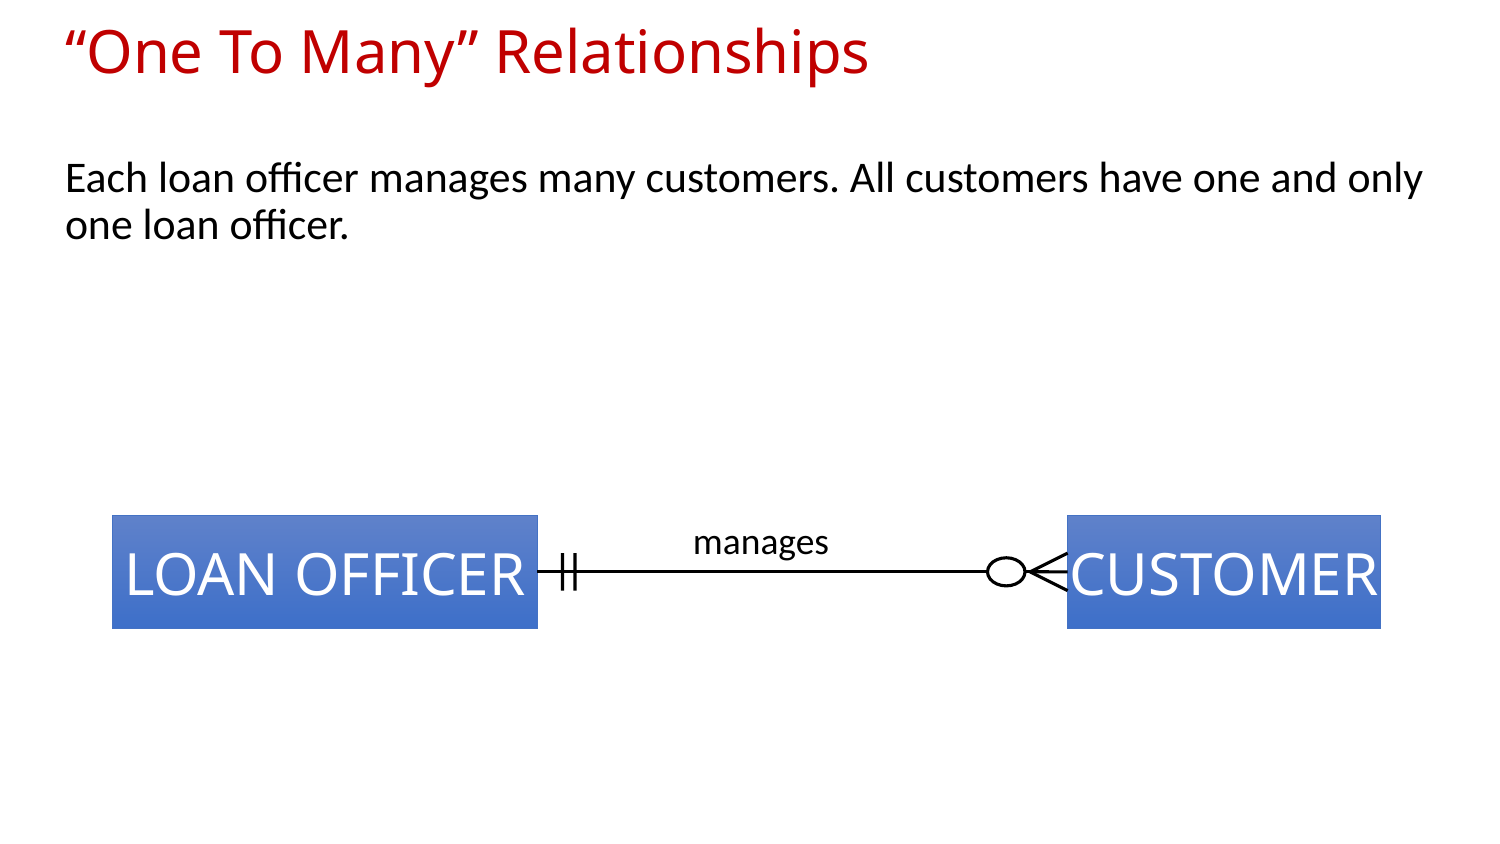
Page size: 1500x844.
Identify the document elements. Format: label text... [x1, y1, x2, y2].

text_box [987, 557, 1025, 571]
title “One To Many” Relationships [50, 14, 1488, 94]
text_box [987, 572, 1025, 586]
list Each loan officer manages many customers. All customers have one and only one loan officer. [50, 146, 1488, 797]
text_box Loan officer [112, 515, 538, 629]
text_box Customer [1067, 515, 1381, 629]
text_box manages [684, 516, 838, 563]
